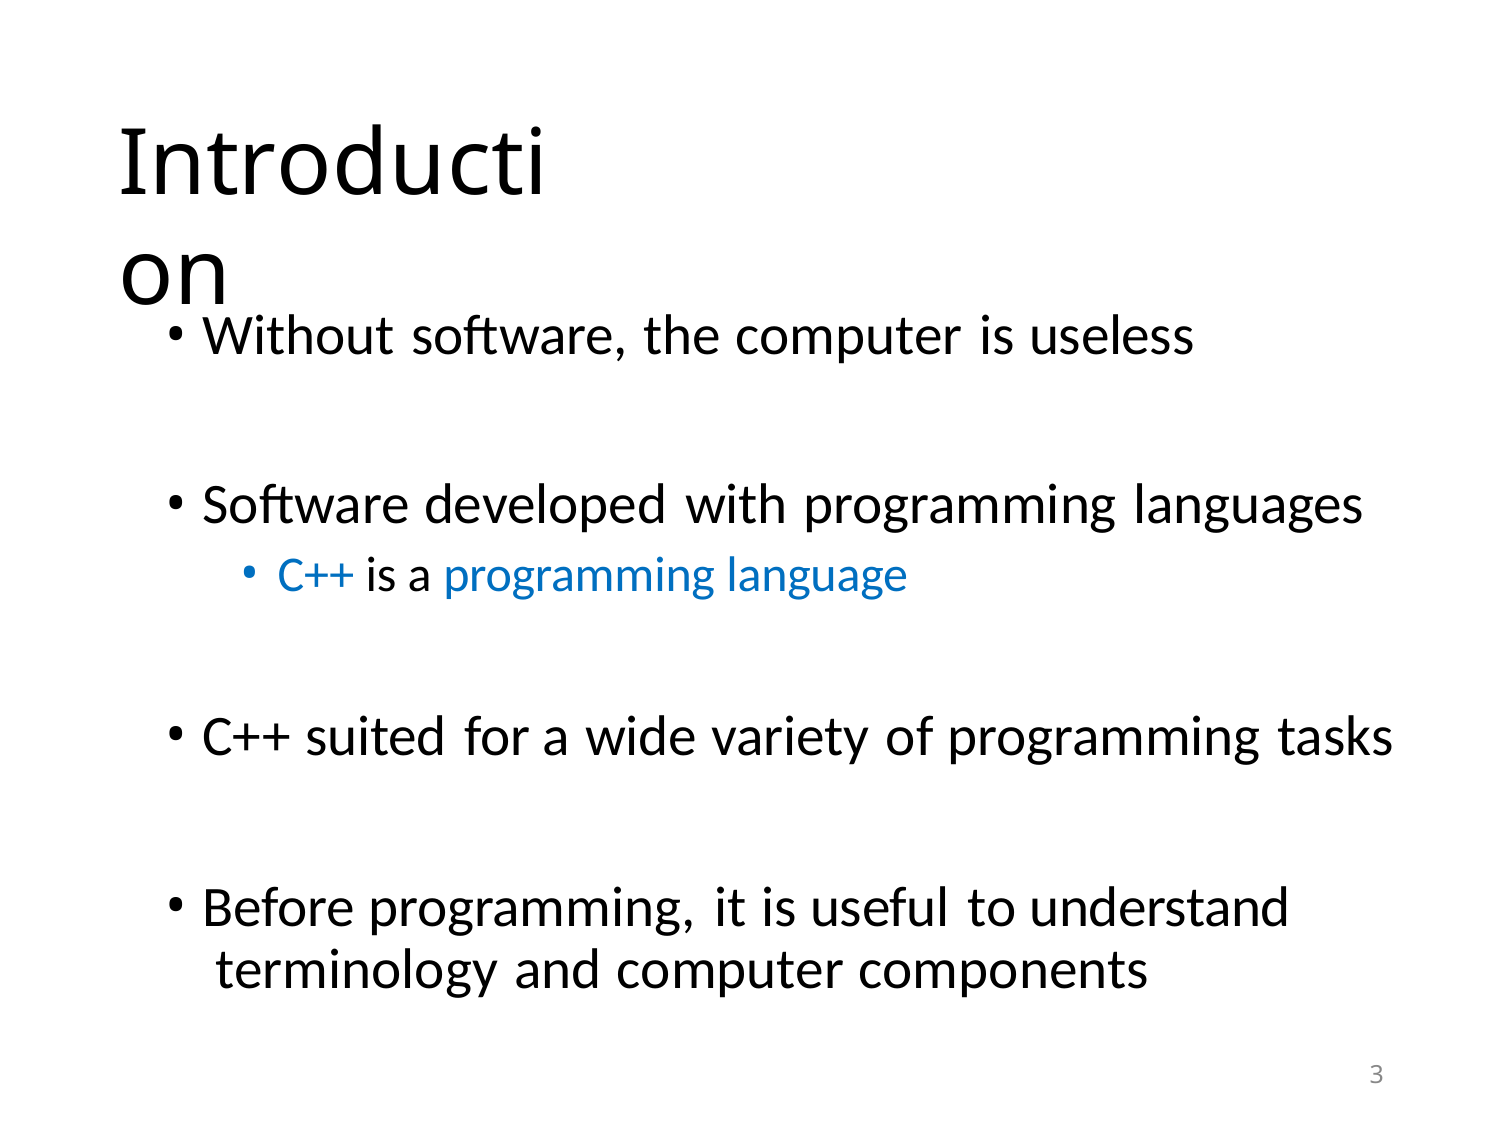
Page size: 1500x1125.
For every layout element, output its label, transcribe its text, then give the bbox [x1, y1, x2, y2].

text_box 3 [1367, 1056, 1386, 1089]
text_box Without software, the computer is useless Software developed with programming languages C++ is a programming language C++ suited for a wide variety of programming tasks Before programming, it is useful to understand terminology and computer components [162, 279, 1405, 1001]
title Introduction [116, 99, 580, 323]
